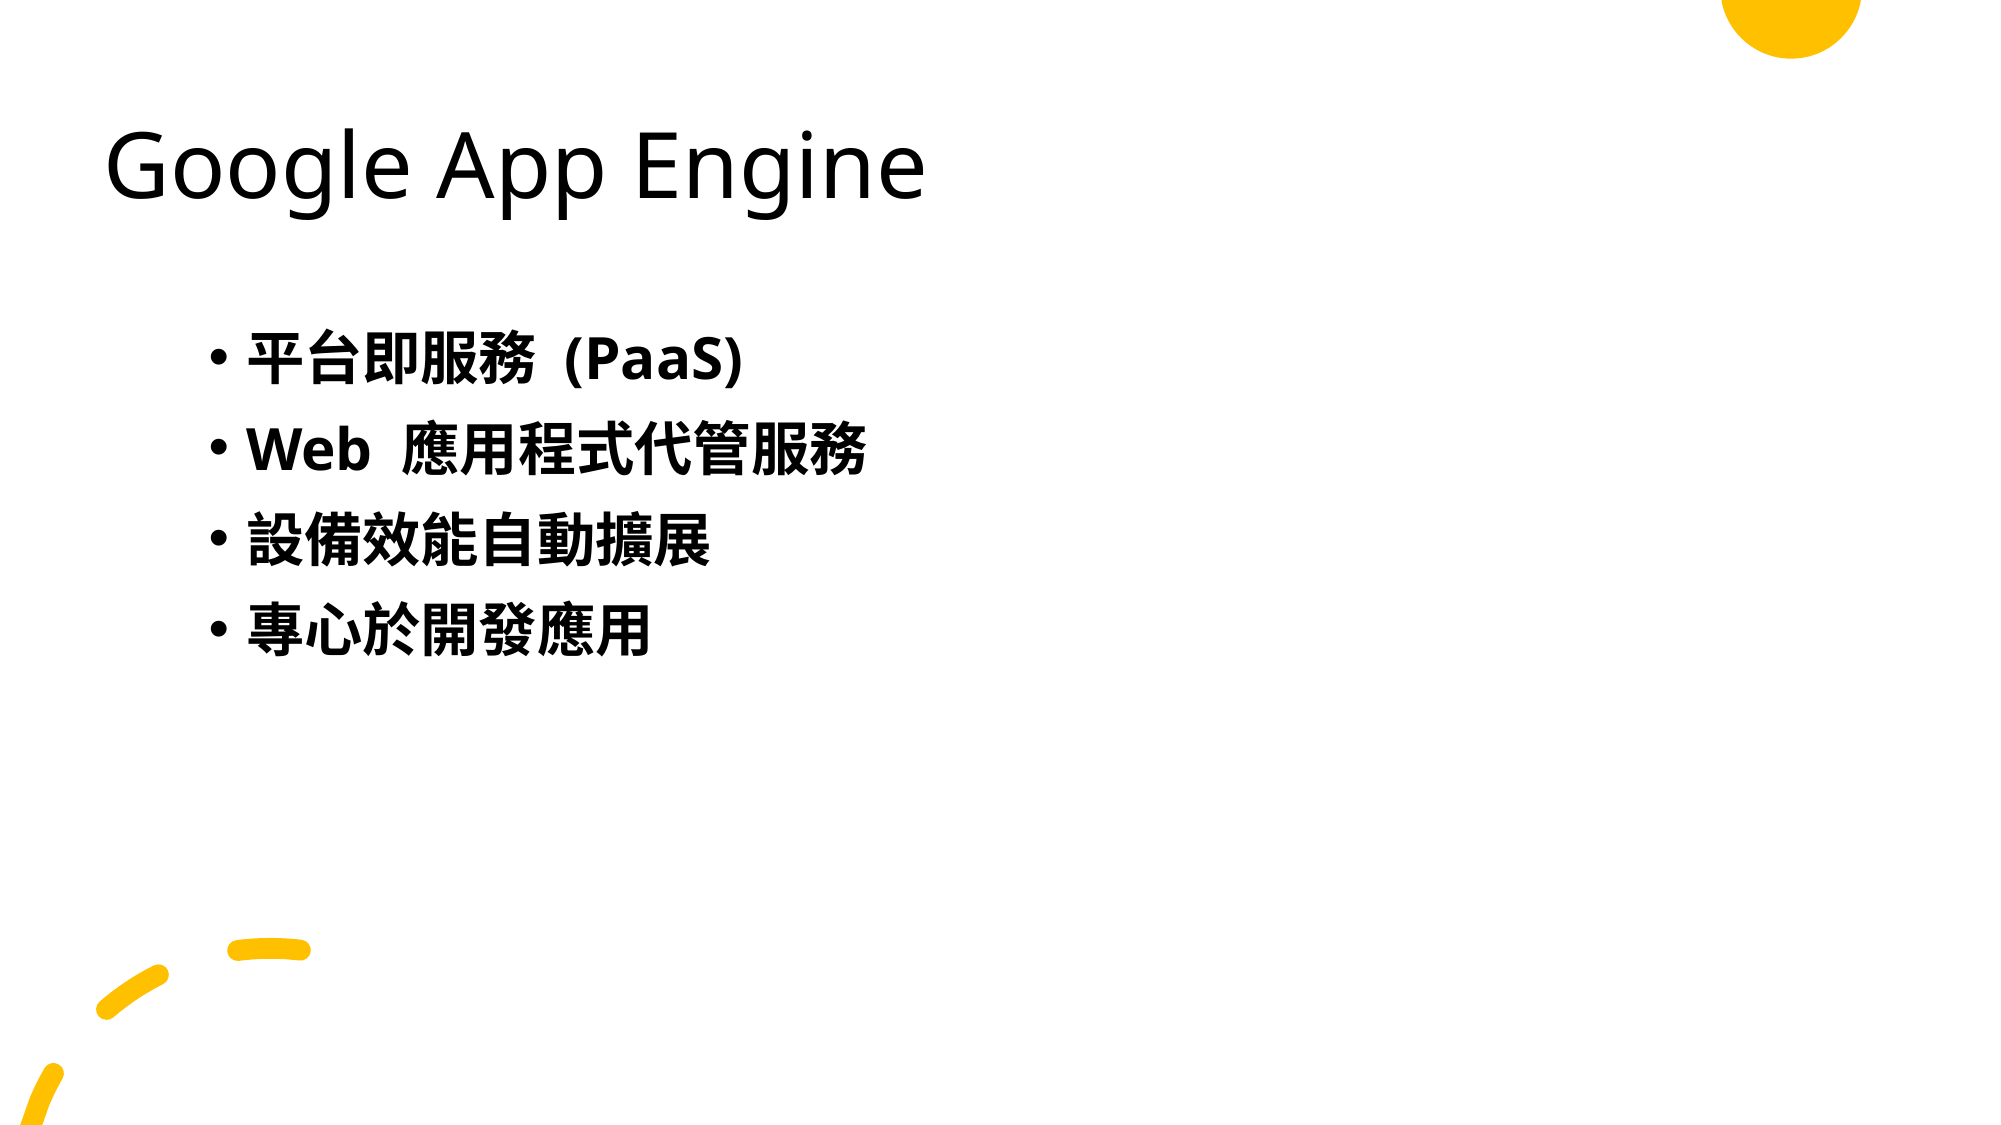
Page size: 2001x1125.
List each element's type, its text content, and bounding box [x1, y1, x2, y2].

title Google App Engine [88, 59, 1814, 278]
list 平台即服務 (PaaS) Web 應用程式代管服務 設備效能自動擴展 專心於開發應用 [193, 313, 1806, 947]
